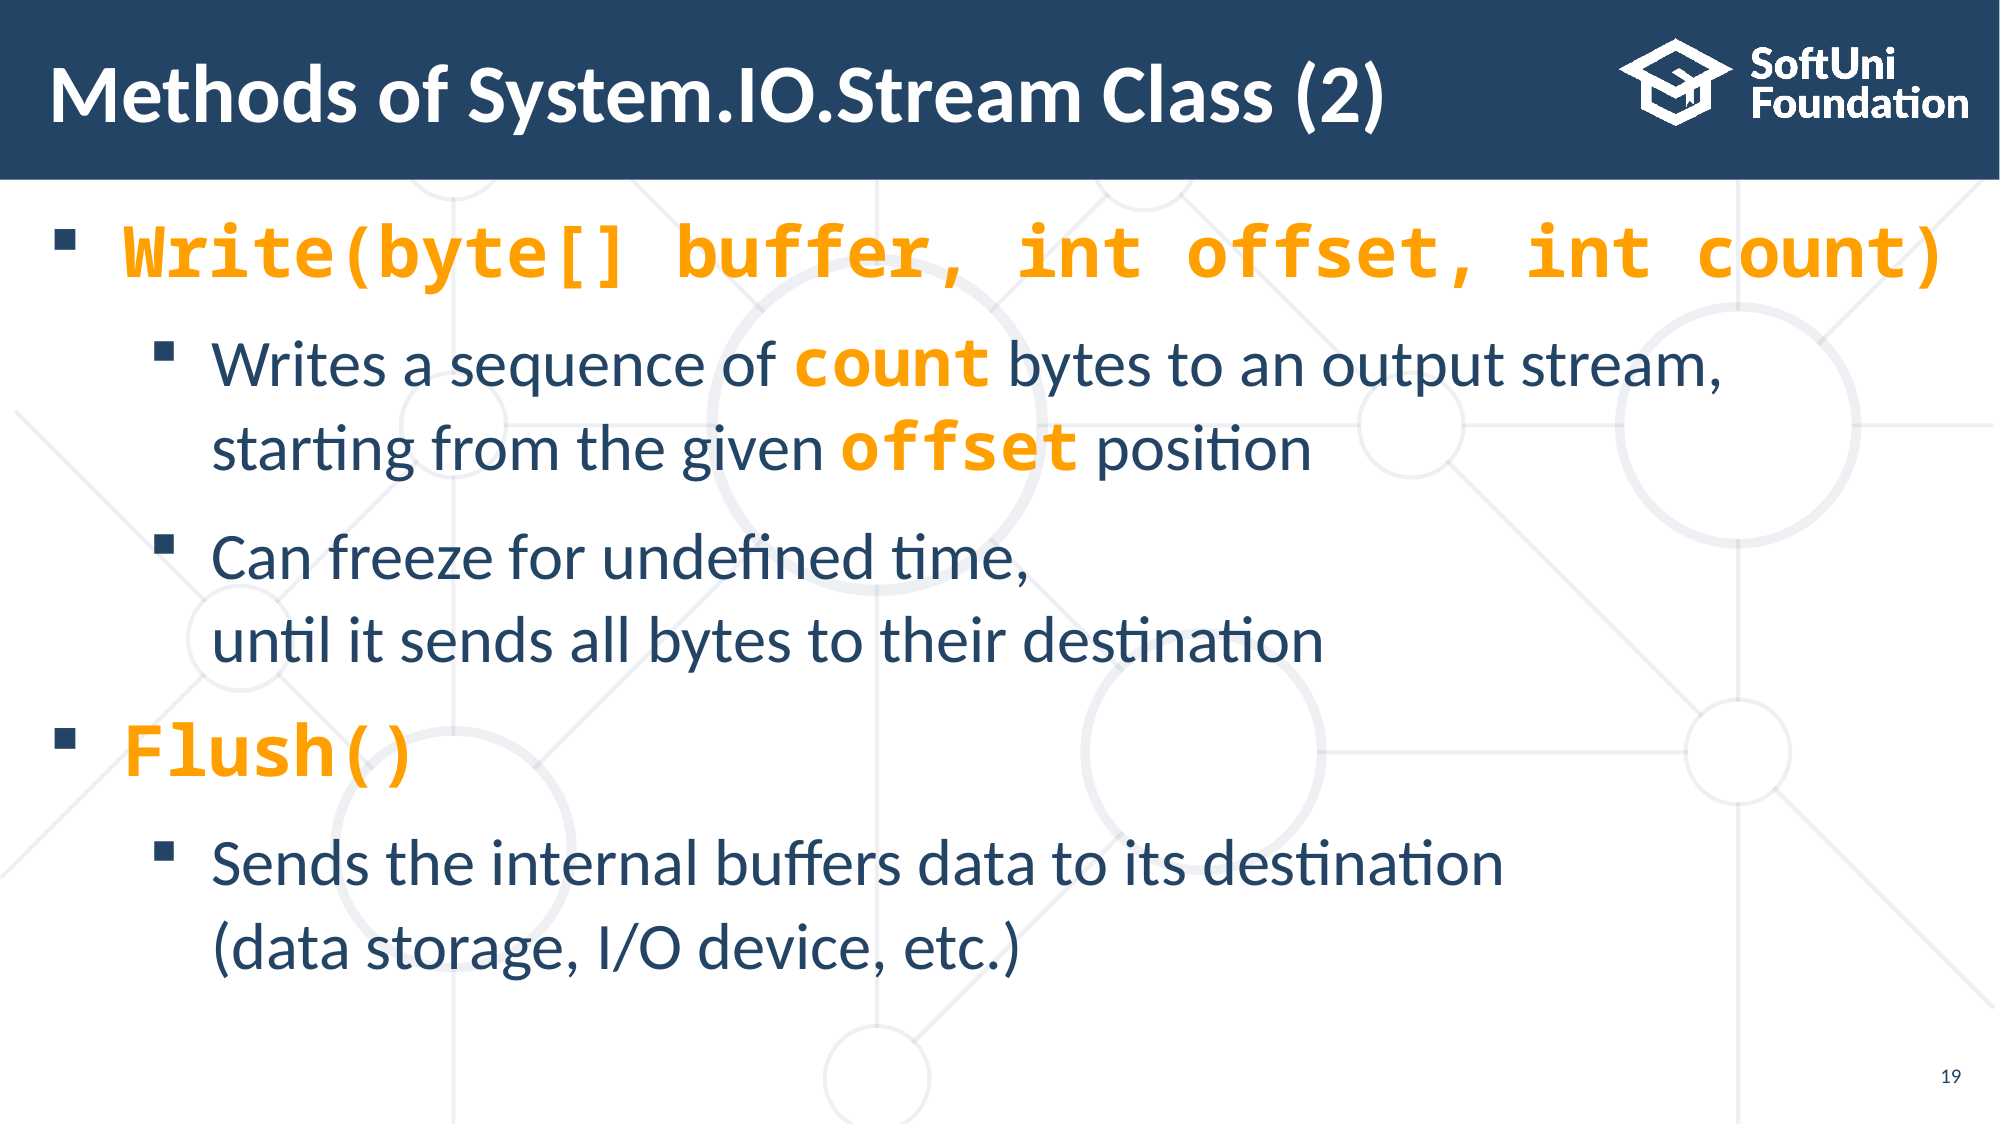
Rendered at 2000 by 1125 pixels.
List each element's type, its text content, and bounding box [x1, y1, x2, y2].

picture [1618, 38, 1968, 126]
title Methods of System.IO.Stream Class (2) [31, 16, 1591, 162]
slide_number 19 [1896, 1049, 1968, 1101]
list Write(byte[] buffer, int offset, int count) Writes a sequence of count bytes to an output stream, starting from the given offset position Can freeze for undefined time, until it sends all bytes to their destination Flush() Sends the internal buffers data to its destination (data storage, I/O device, etc.) [31, 196, 1970, 1050]
